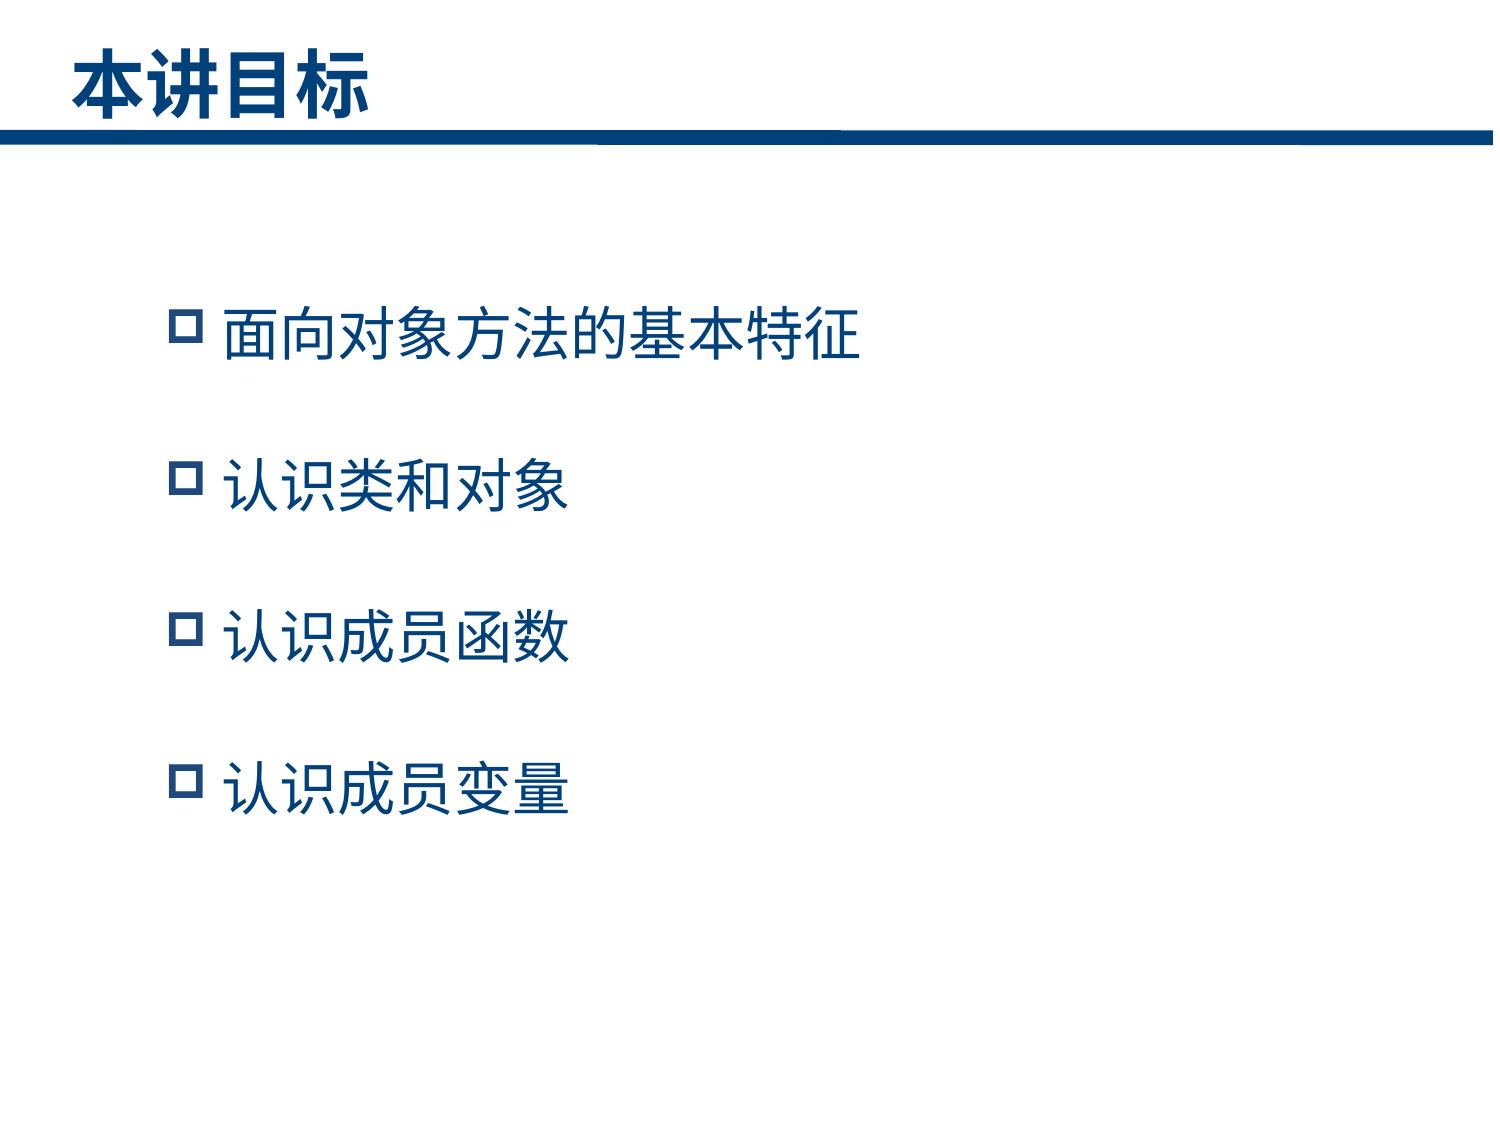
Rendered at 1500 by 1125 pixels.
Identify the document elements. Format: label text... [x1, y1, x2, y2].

text_box 本讲目标 [0, 21, 386, 130]
text_box 面向对象方法的基本特征 认识类和对象 认识成员函数 认识成员变量 [149, 219, 1500, 724]
